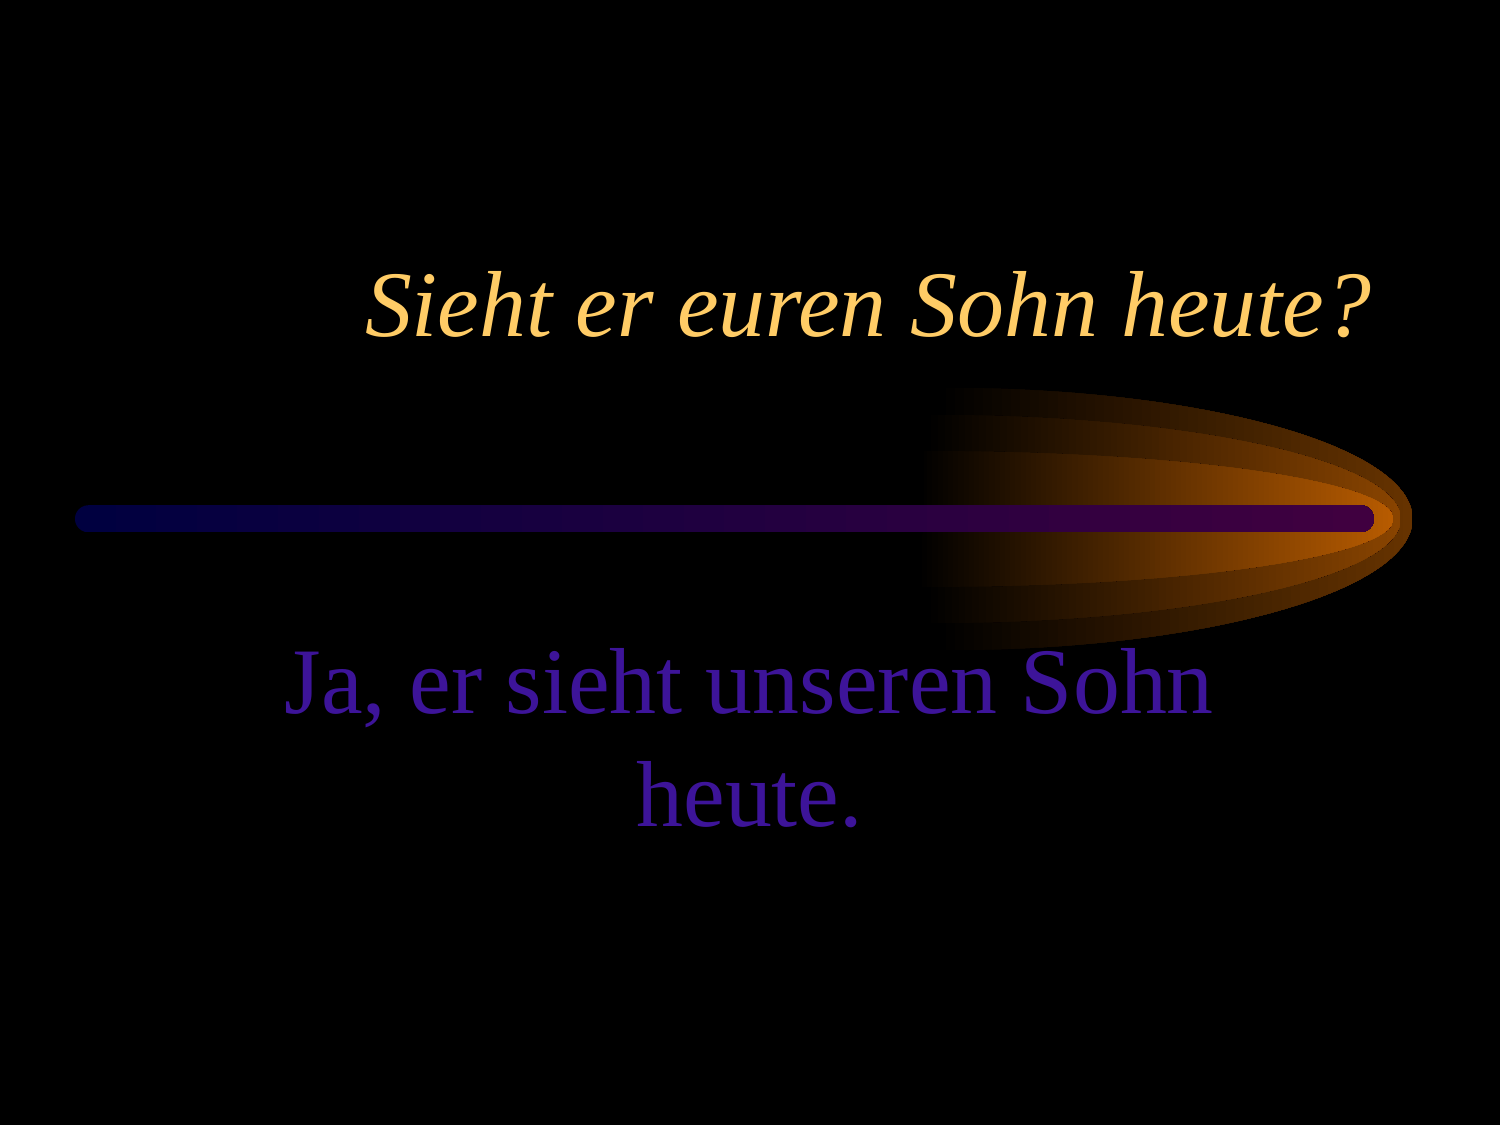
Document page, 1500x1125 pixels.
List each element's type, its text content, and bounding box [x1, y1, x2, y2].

title Sieht er euren Sohn heute? [112, 174, 1388, 363]
subtitle Ja, er sieht unseren Sohn heute. [224, 612, 1276, 901]
